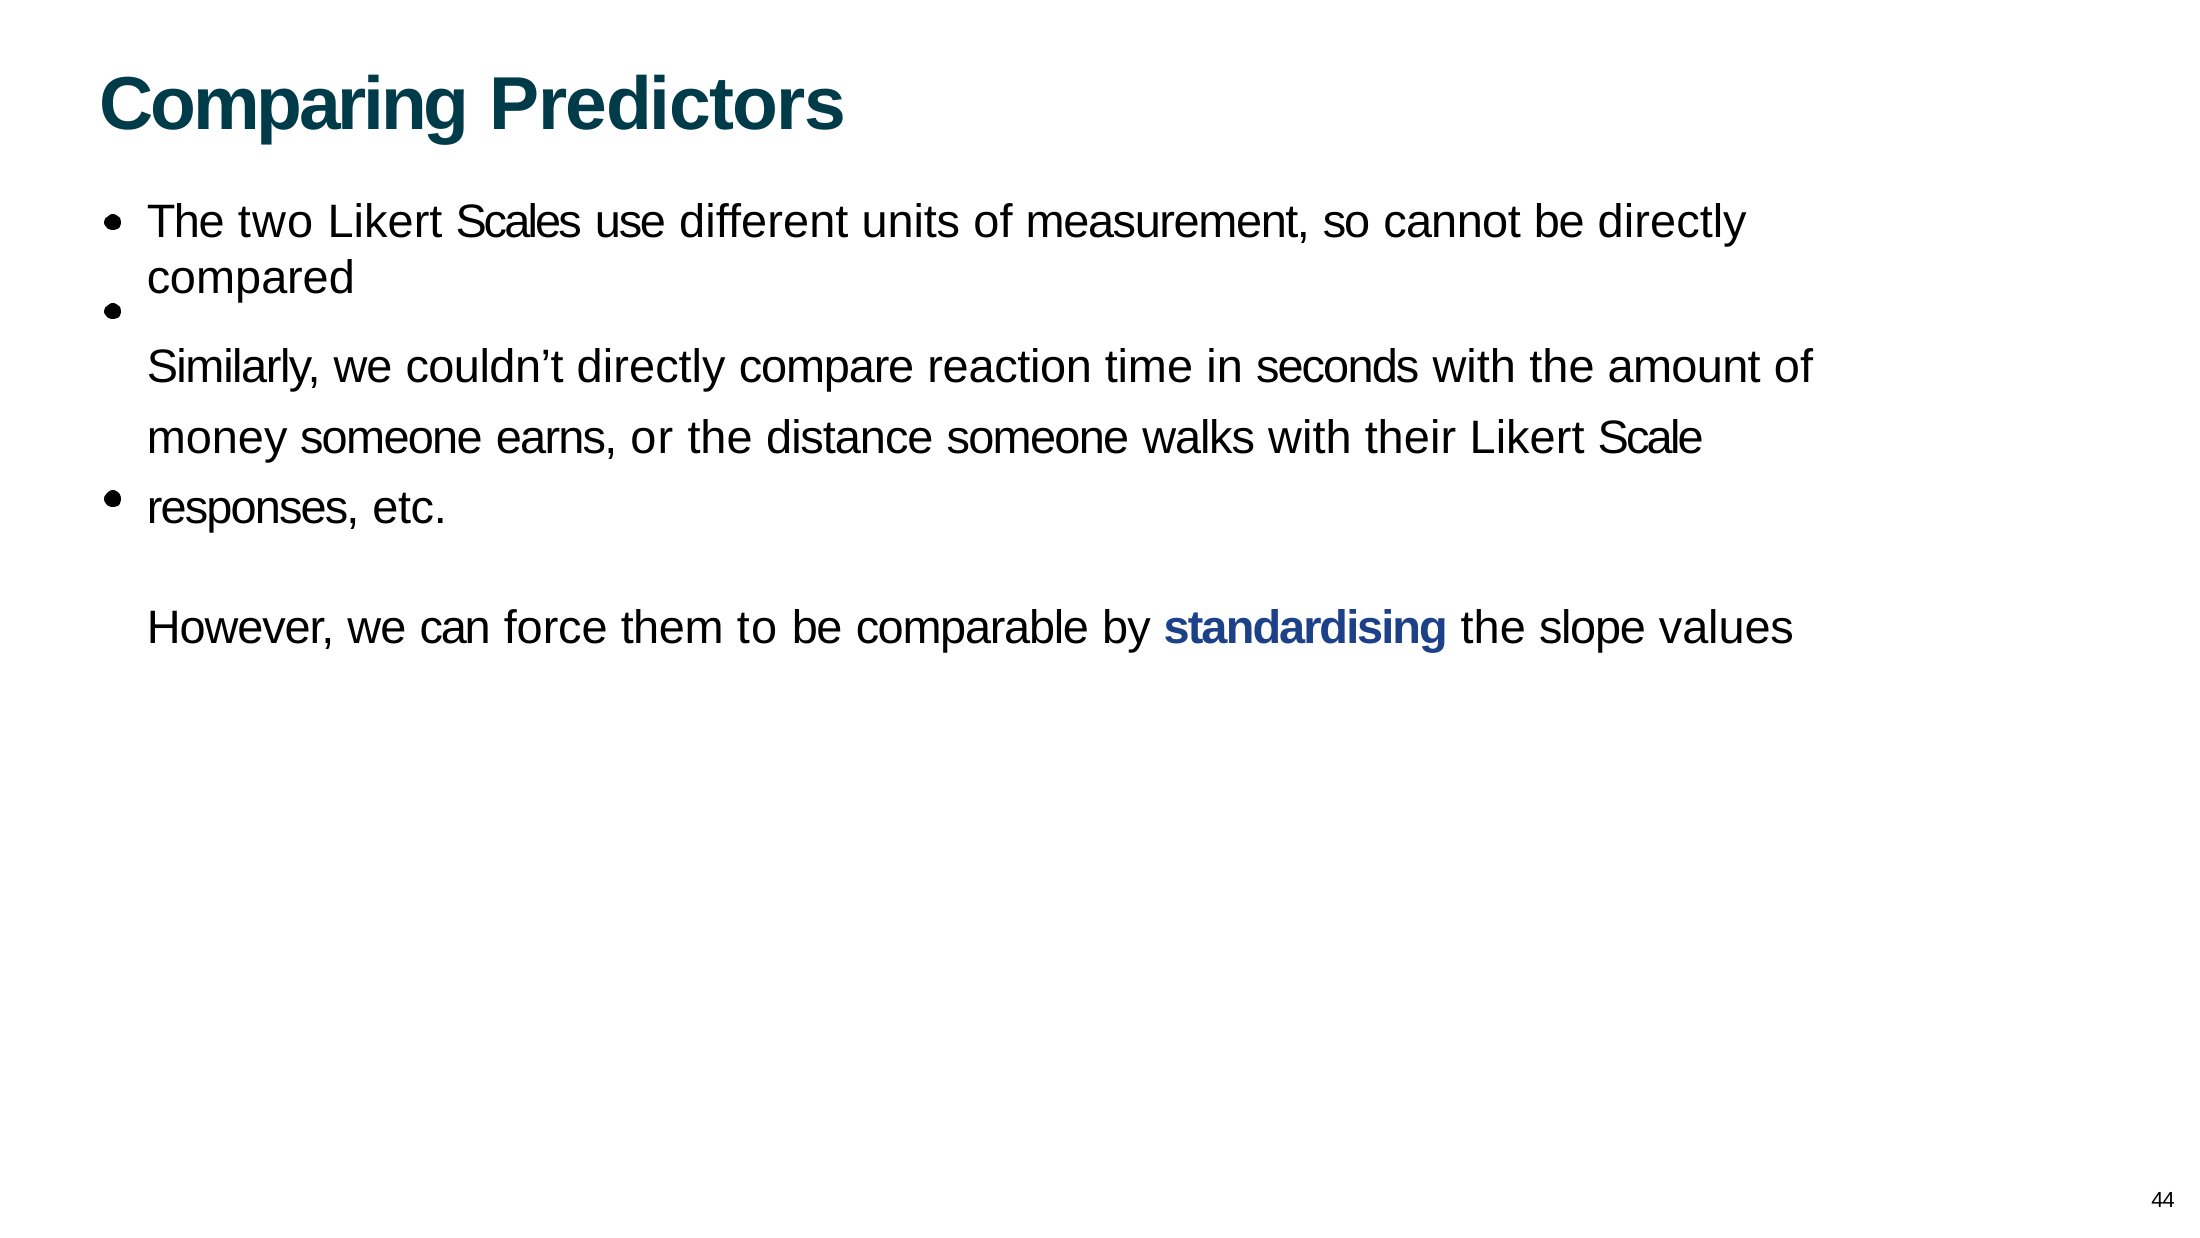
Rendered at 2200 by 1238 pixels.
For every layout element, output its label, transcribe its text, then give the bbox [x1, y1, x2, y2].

picture [104, 213, 121, 230]
text_box The two Likert Scales use different units of measurement, so cannot be directly compared Similarly, we couldn’t directly compare reaction time in seconds with the amount of money someone earns, or the distance someone walks with their Likert Scale responses, etc. However, we can force them to be comparable by standardising the slope values [144, 155, 1921, 653]
picture [104, 490, 121, 507]
slide_number 44 [2144, 1184, 2185, 1238]
title Comparing Predictors [97, 52, 1465, 262]
picture [104, 302, 121, 319]
